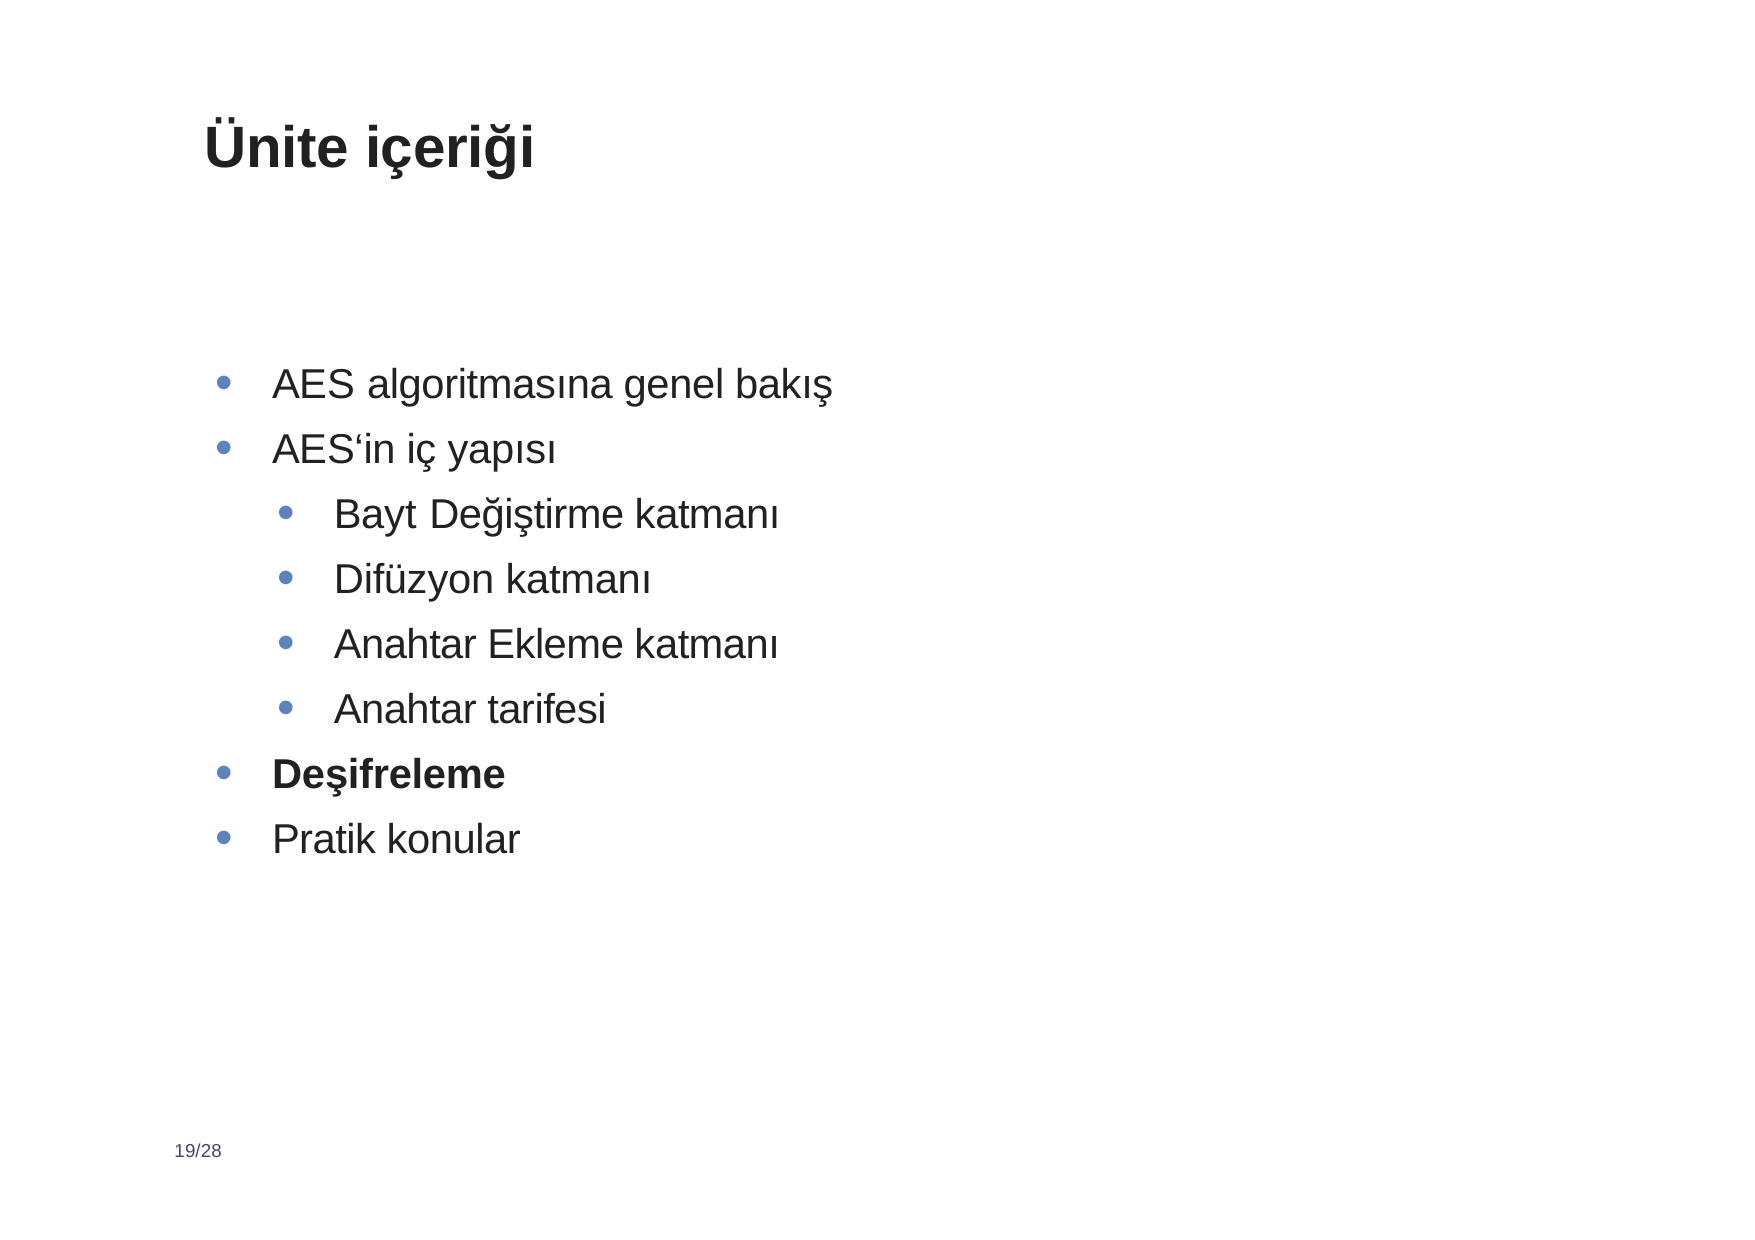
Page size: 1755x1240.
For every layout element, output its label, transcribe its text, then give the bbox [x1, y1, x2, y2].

slide_number 19/28 [170, 1139, 224, 1164]
text_box AES algoritmasına genel bakış AES‘in iç yapısı Bayt Değiştirme katmanı Difüzyon katmanı Anahtar Ekleme katmanı Anahtar tarifesi Deşifreleme Pratik konular [213, 356, 840, 944]
title Ünite içeriği [202, 108, 1552, 181]
